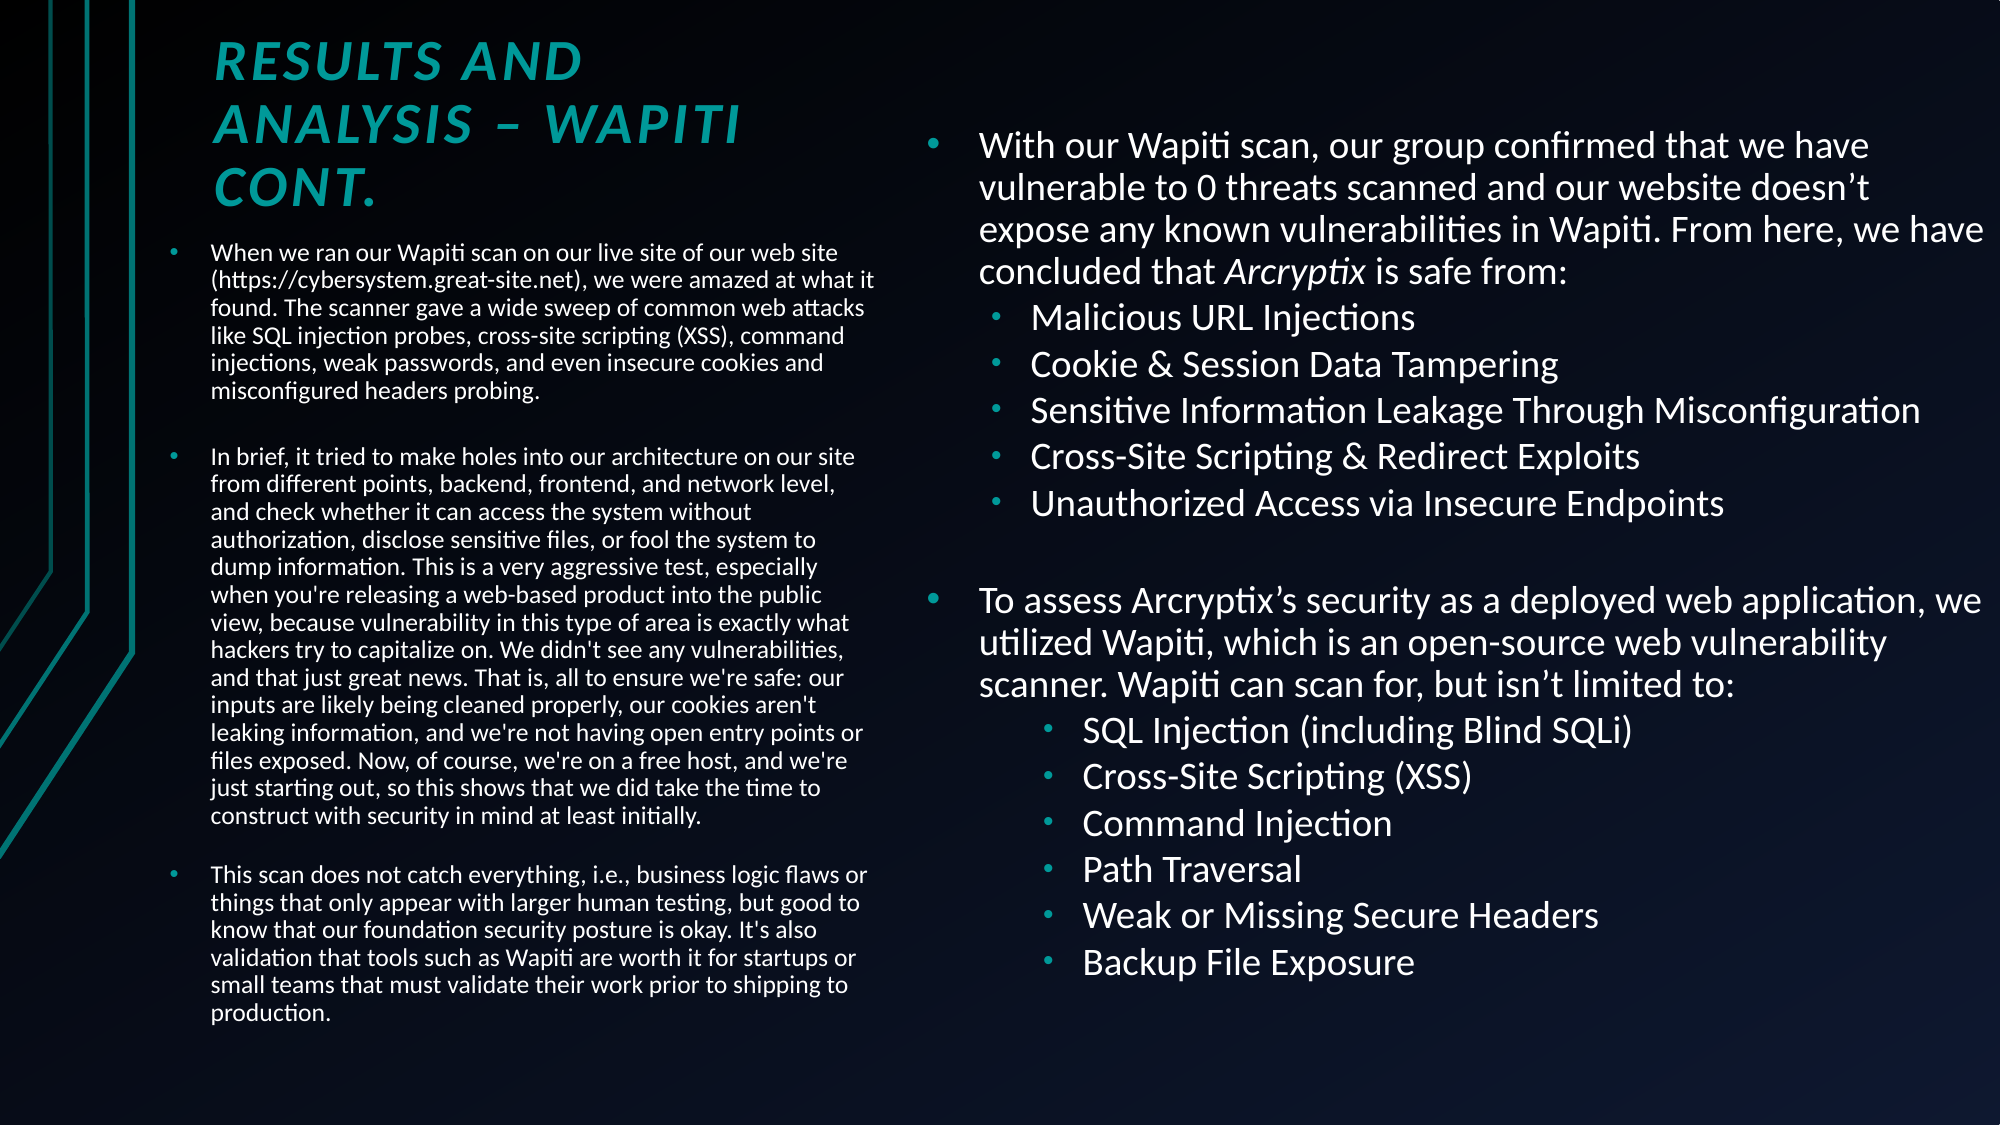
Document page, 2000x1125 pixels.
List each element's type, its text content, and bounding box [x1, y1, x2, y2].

title Results and Analysis – Wapiti Cont. [194, 0, 862, 229]
list With our Wapiti scan, our group confirmed that we have vulnerable to 0 threats scanned and our website doesn’t expose any known vulnerabilities in Wapiti. From here, we have concluded that Arcryptix is safe from: Malicious URL Injections Cookie & Session Data Tampering Sensitive Information Leakage Through Misconfiguration Cross-Site Scripting & Redirect Exploits Unauthorized Access via Insecure Endpoints To assess Arcryptix’s security as a deployed web application, we utilized Wapiti, which is an open-source web vulnerability scanner. Wapiti can scan for, but isn’t limited to: SQL Injection (including Blind SQLi) Cross-Site Scripting (XSS) Command Injection Path Traversal Weak or Missing Secure Headers Backup File Exposure [906, 114, 2000, 1040]
list When we ran our Wapiti scan on our live site of our web site (https://cybersystem.great-site.net), we were amazed at what it found. The scanner gave a wide sweep of common web attacks like SQL injection probes, cross-site scripting (XSS), command injections, weak passwords, and even insecure cookies and misconfigured headers probing. In brief, it tried to make holes into our architecture on our site from different points, backend, frontend, and network level, and check whether it can access the system without authorization, disclose sensitive files, or fool the system to dump information. This is a very aggressive test, especially when you're releasing a web-based product into the public view, because vulnerability in this type of area is exactly what hackers try to capitalize on. We didn't see any vulnerabilities, and that just great news. That is, all to ensure we're safe: our inputs are likely being cleaned properly, our cookies aren't leaking information, and we're not having open entry points or files exposed. Now, of course, we're on a free host, and we're just starting out, so this shows that we did take the time to construct with security in mind at least initially. This scan does not catch everything, i.e., business logic flaws or things that only appear with larger human testing, but good to know that our foundation security posture is okay. It's also validation that tools such as Wapiti are worth it for startups or small teams that must validate their work prior to shipping to production. [149, 229, 900, 1088]
